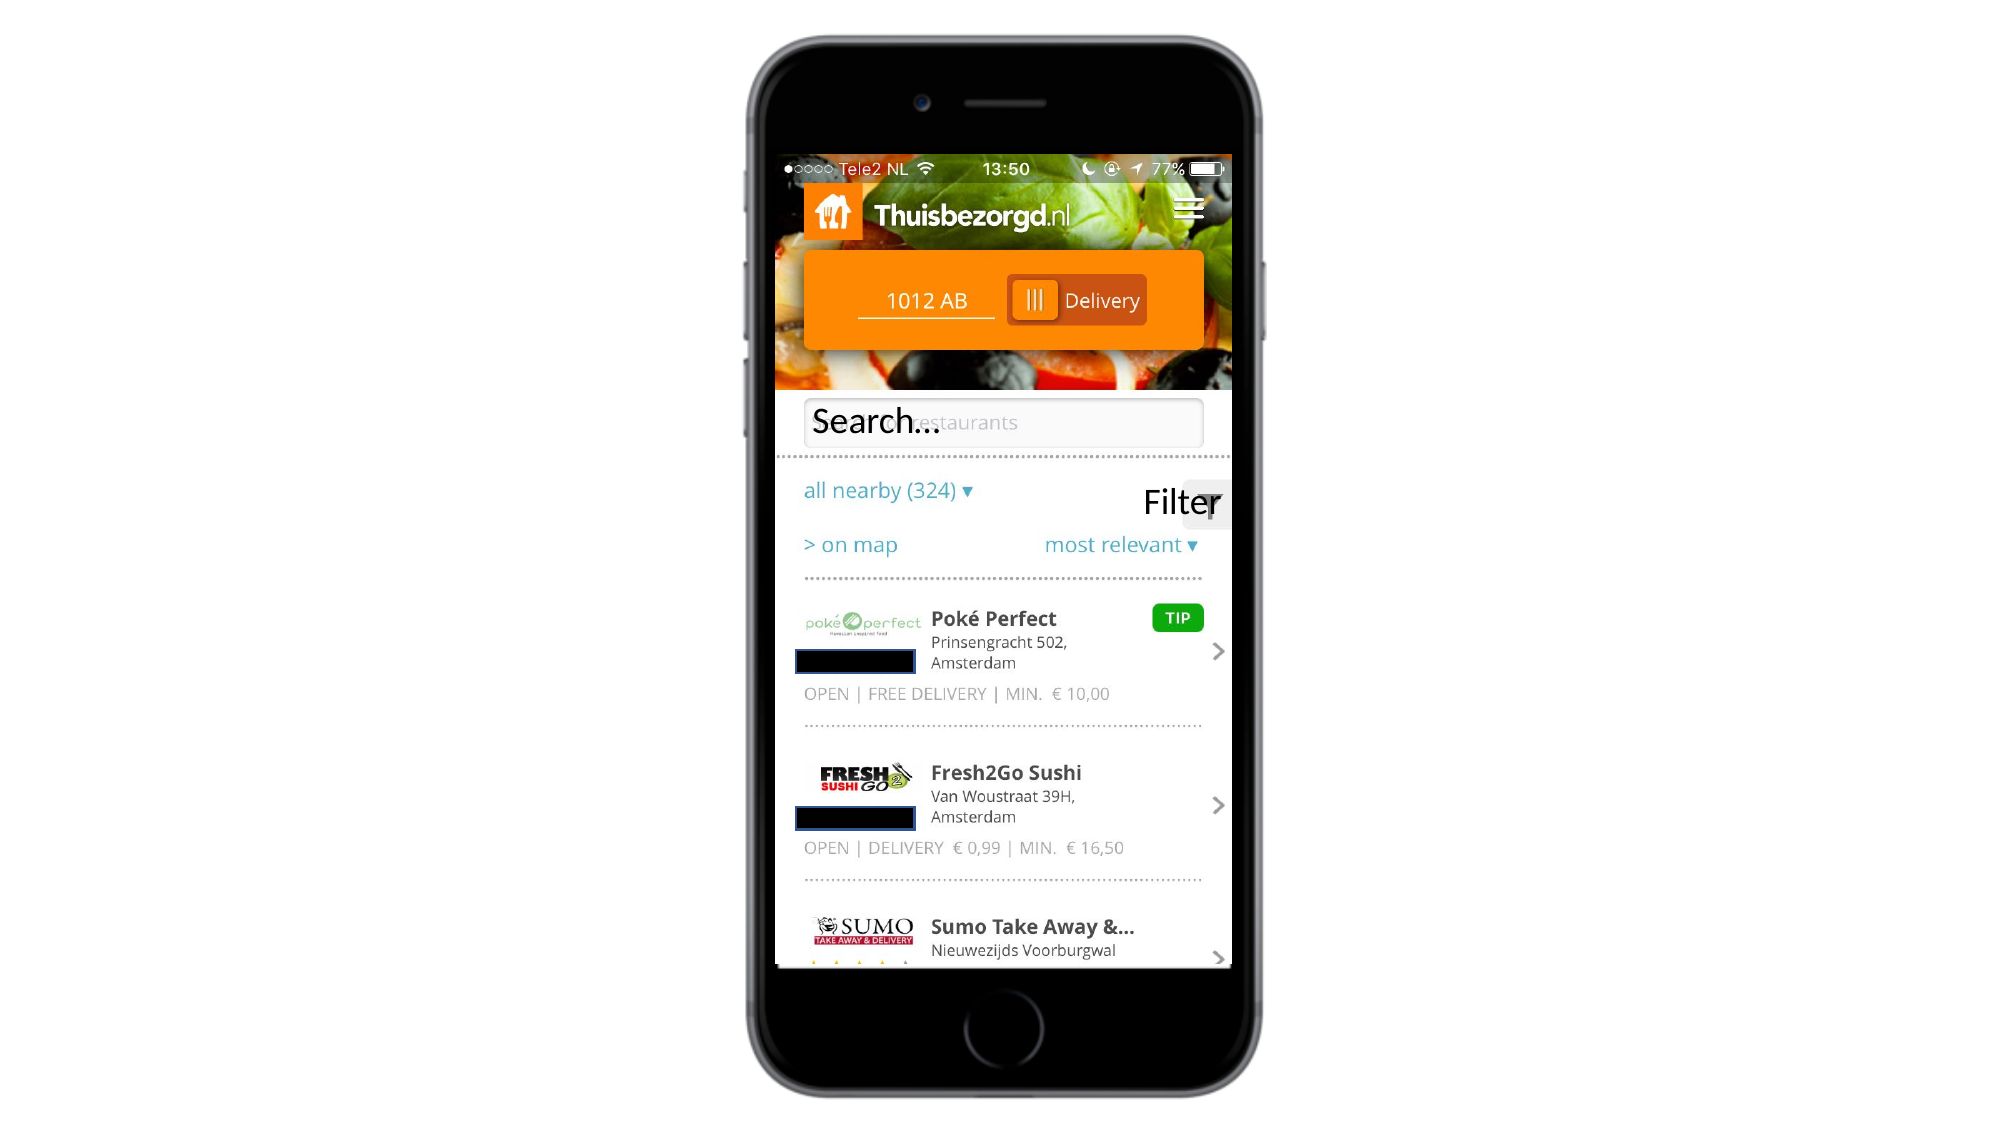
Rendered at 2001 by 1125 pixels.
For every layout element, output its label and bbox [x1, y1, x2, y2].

picture [365, 0, 1676, 1125]
